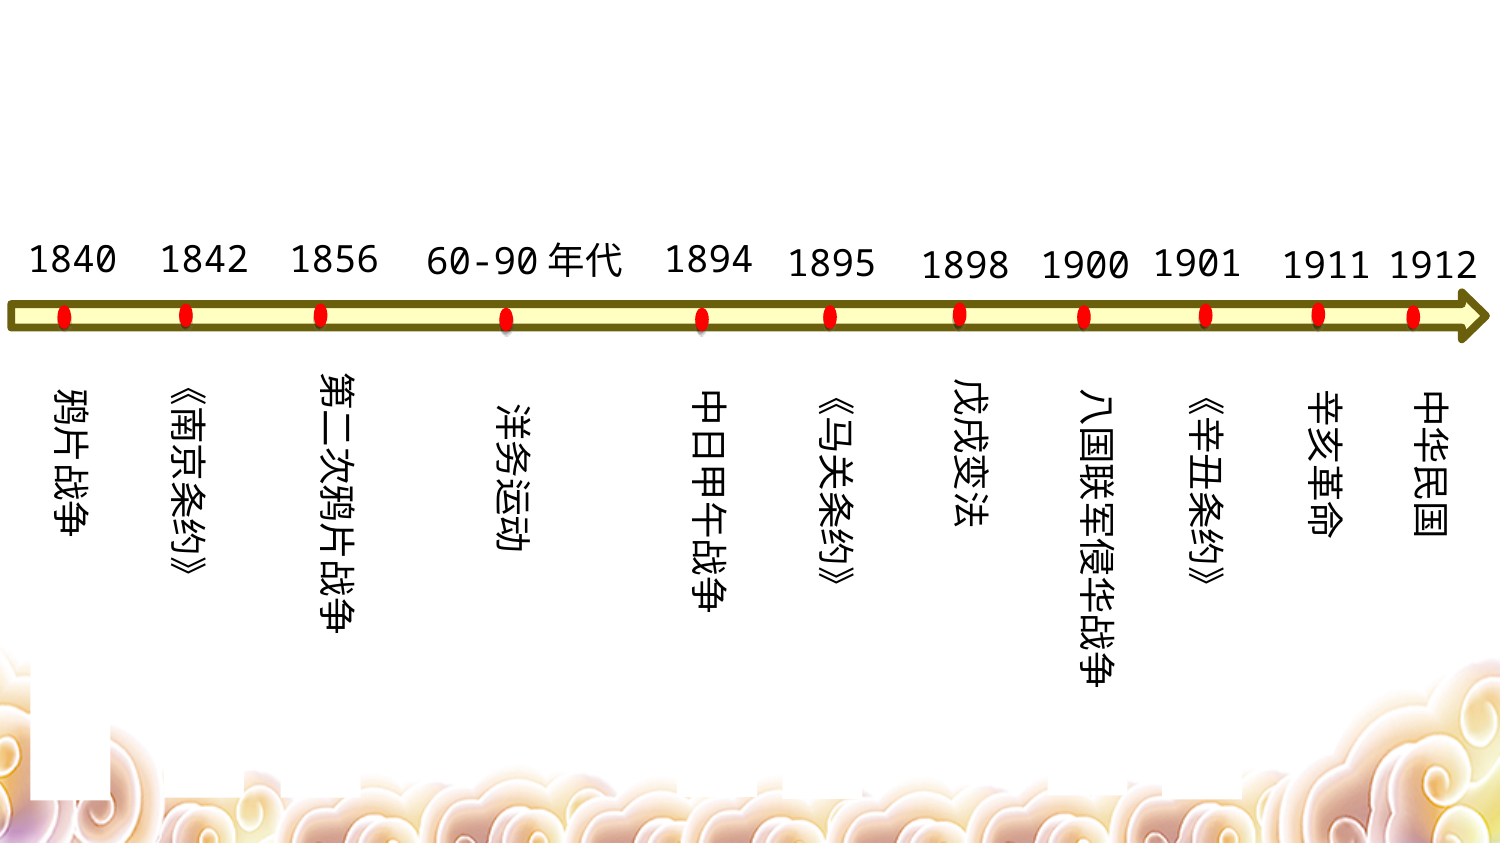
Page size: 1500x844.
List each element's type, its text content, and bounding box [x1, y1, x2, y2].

text_box 1898 [905, 234, 1025, 294]
text_box [189, 304, 318, 328]
text_box [163, 328, 244, 603]
text_box [11, 304, 183, 328]
text_box 1842 [144, 227, 274, 287]
text_box 1894 [648, 227, 804, 287]
text_box 《马关条约》 [792, 363, 868, 603]
text_box 中日甲午战争 [664, 374, 740, 603]
text_box 60-90年代 [411, 229, 677, 290]
text_box 1895 [771, 231, 927, 292]
text_box 《辛丑条约》 [1162, 363, 1238, 603]
text_box [1077, 305, 1091, 329]
text_box 1856 [274, 227, 469, 287]
text_box 戊戌变法 [926, 363, 1002, 603]
text_box 1912 [1373, 234, 1500, 294]
text_box [1312, 302, 1325, 326]
text_box [1199, 303, 1212, 327]
text_box [695, 308, 709, 331]
text_box [30, 328, 111, 603]
text_box 鸦片战争 [26, 353, 103, 603]
picture [0, 603, 1500, 843]
text_box [1047, 328, 1128, 603]
text_box 1840 [12, 227, 144, 287]
text_box [823, 305, 837, 329]
text_box [964, 304, 1203, 328]
text_box [314, 303, 327, 327]
text_box [179, 303, 193, 327]
text_box 辛亥革命 [1280, 374, 1357, 603]
text_box 1900 [1025, 234, 1181, 294]
text_box [280, 328, 361, 603]
text_box [1208, 304, 1314, 328]
text_box 中华民国 [1386, 374, 1463, 603]
text_box [1407, 305, 1420, 329]
text_box [953, 302, 966, 326]
text_box [57, 305, 71, 329]
text_box [782, 328, 863, 603]
text_box [676, 328, 758, 603]
text_box 《南京条约》 [144, 353, 220, 603]
text_box 八国联军侵华战争 [1053, 374, 1129, 603]
text_box [1161, 328, 1242, 603]
text_box 1911 [1266, 234, 1373, 294]
text_box 第二次鸦片战争 [292, 357, 369, 603]
text_box [499, 308, 513, 331]
text_box [1322, 294, 1486, 340]
text_box 1901 [1137, 231, 1292, 292]
text_box 洋务运动 [468, 388, 544, 603]
text_box [323, 304, 956, 328]
